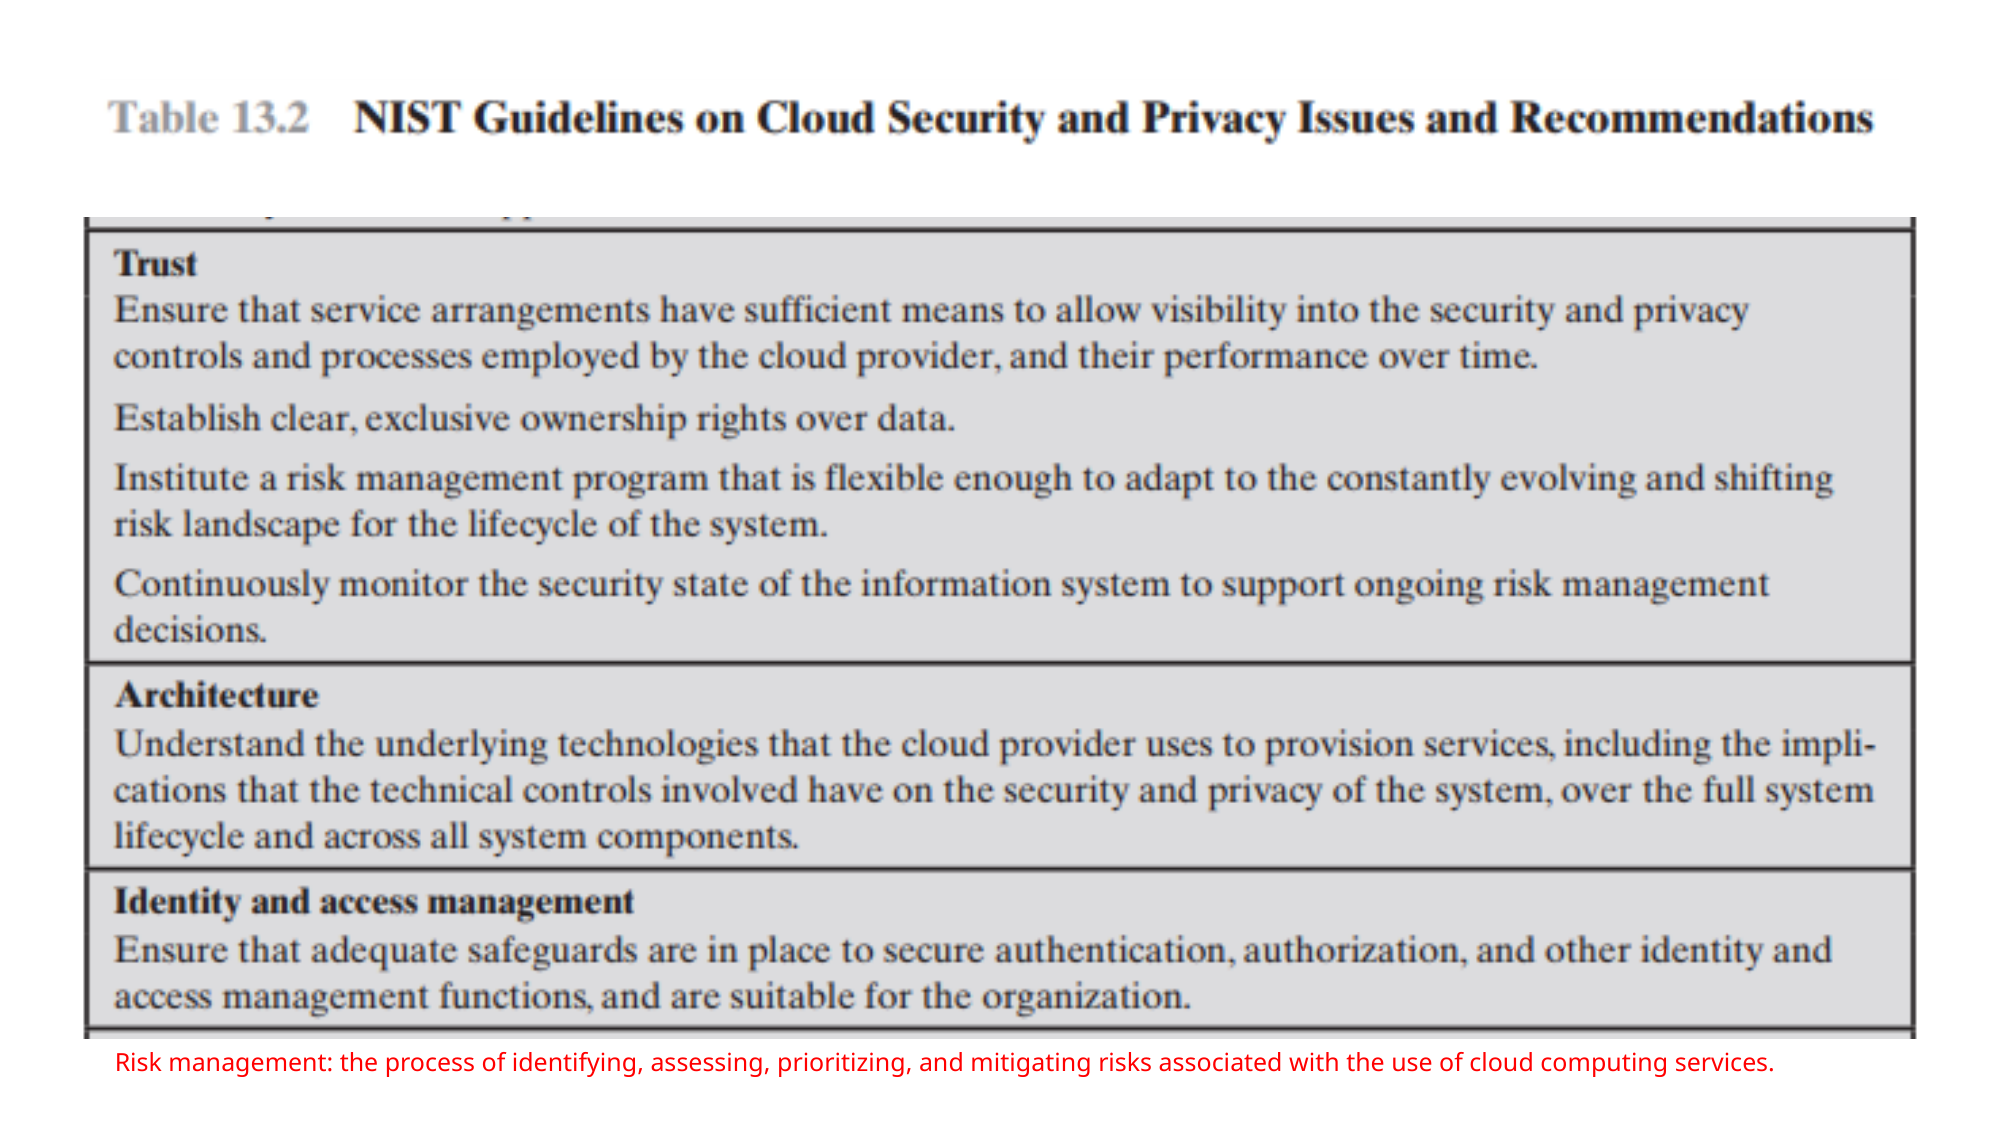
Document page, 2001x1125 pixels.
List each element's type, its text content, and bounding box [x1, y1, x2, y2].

picture [74, 217, 1925, 1039]
picture [100, 78, 1899, 151]
text_box Risk management: the process of identifying, assessing, prioritizing, and mitigating risks associated with the use of cloud computing services. [99, 1039, 1909, 1084]
